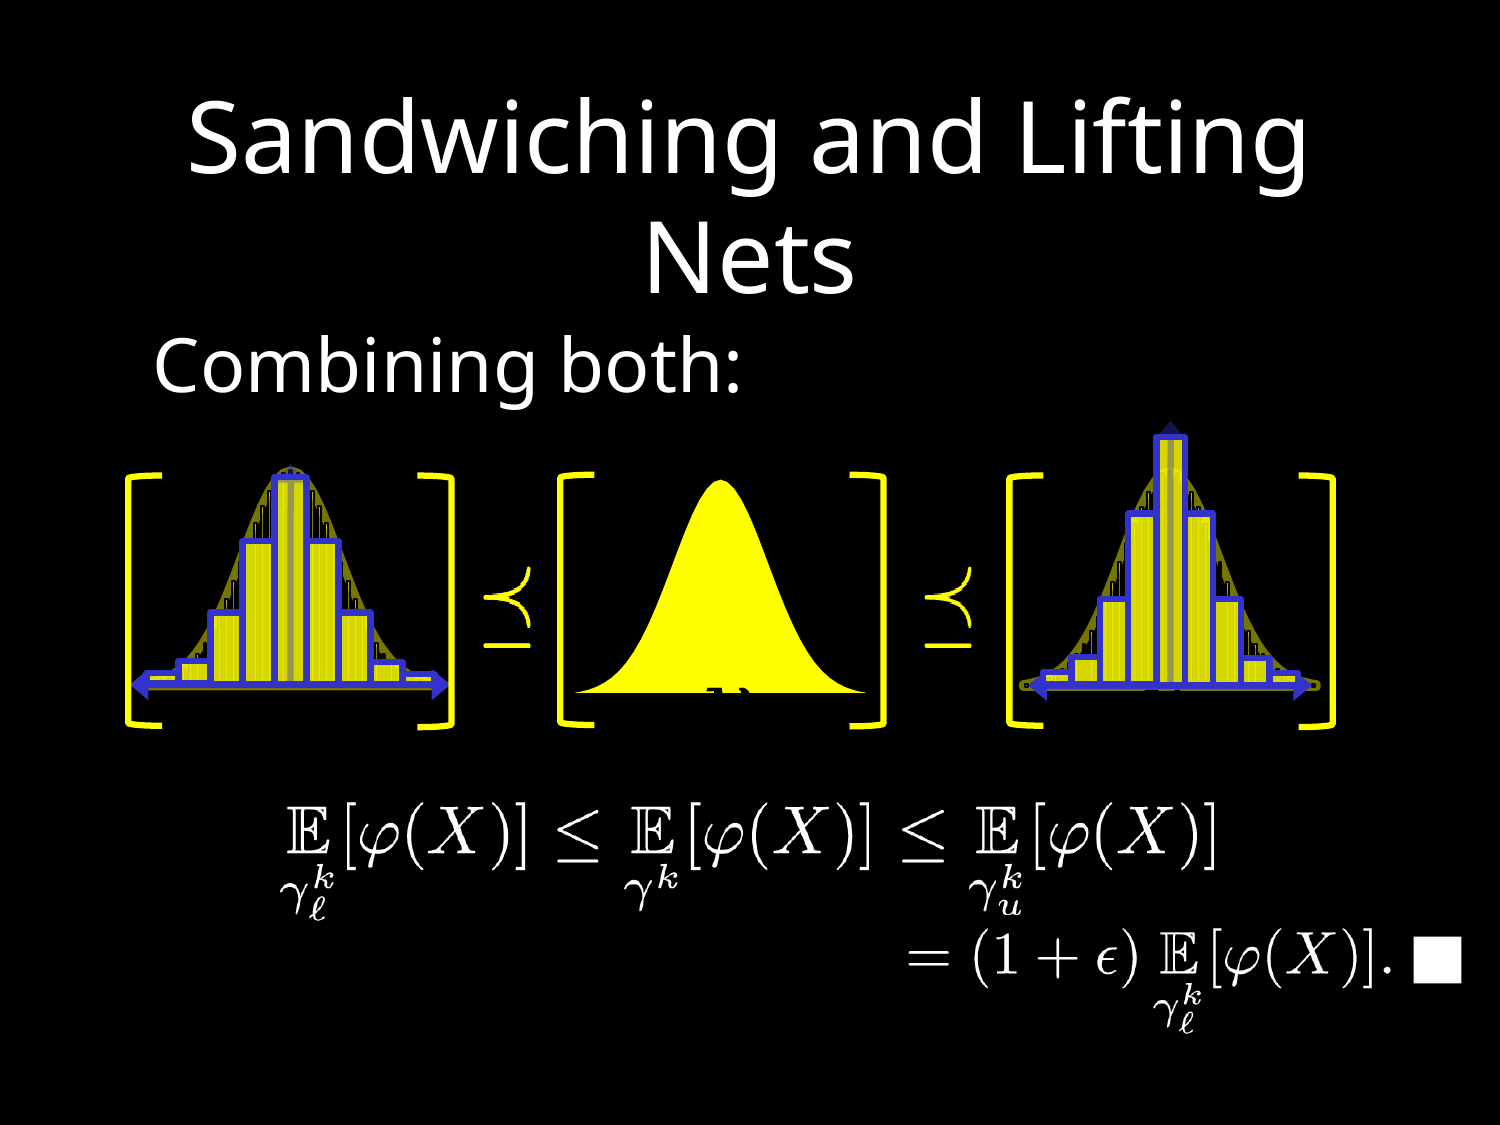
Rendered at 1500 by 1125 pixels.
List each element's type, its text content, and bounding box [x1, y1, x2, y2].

title Sandwiching and Lifting Nets [112, 99, 1388, 288]
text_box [101, 403, 1399, 758]
text_box [1413, 936, 1462, 984]
text_box Combining both: [138, 309, 1327, 402]
picture [270, 791, 1402, 1040]
